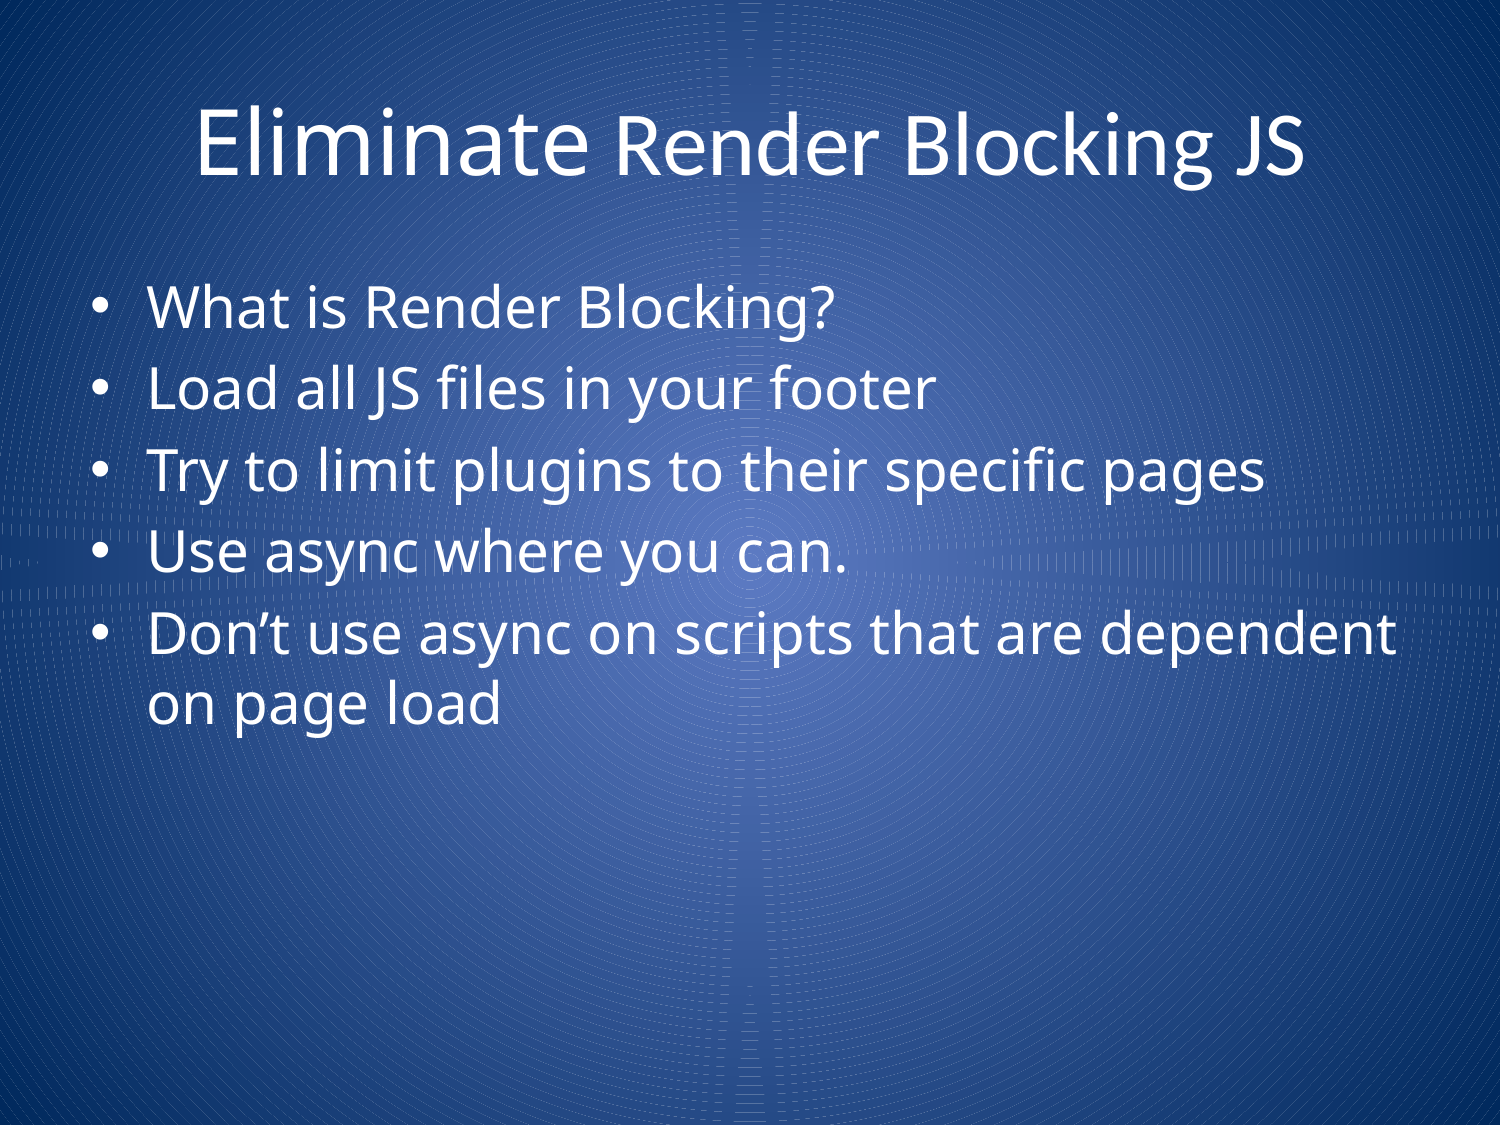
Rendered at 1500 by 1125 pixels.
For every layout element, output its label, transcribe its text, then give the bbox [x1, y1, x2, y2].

title Eliminate Render Blocking JS [75, 45, 1425, 233]
list What is Render Blocking? Load all JS files in your footer Try to limit plugins to their specific pages Use async where you can. Don’t use async on scripts that are dependent on page load [75, 262, 1425, 1005]
